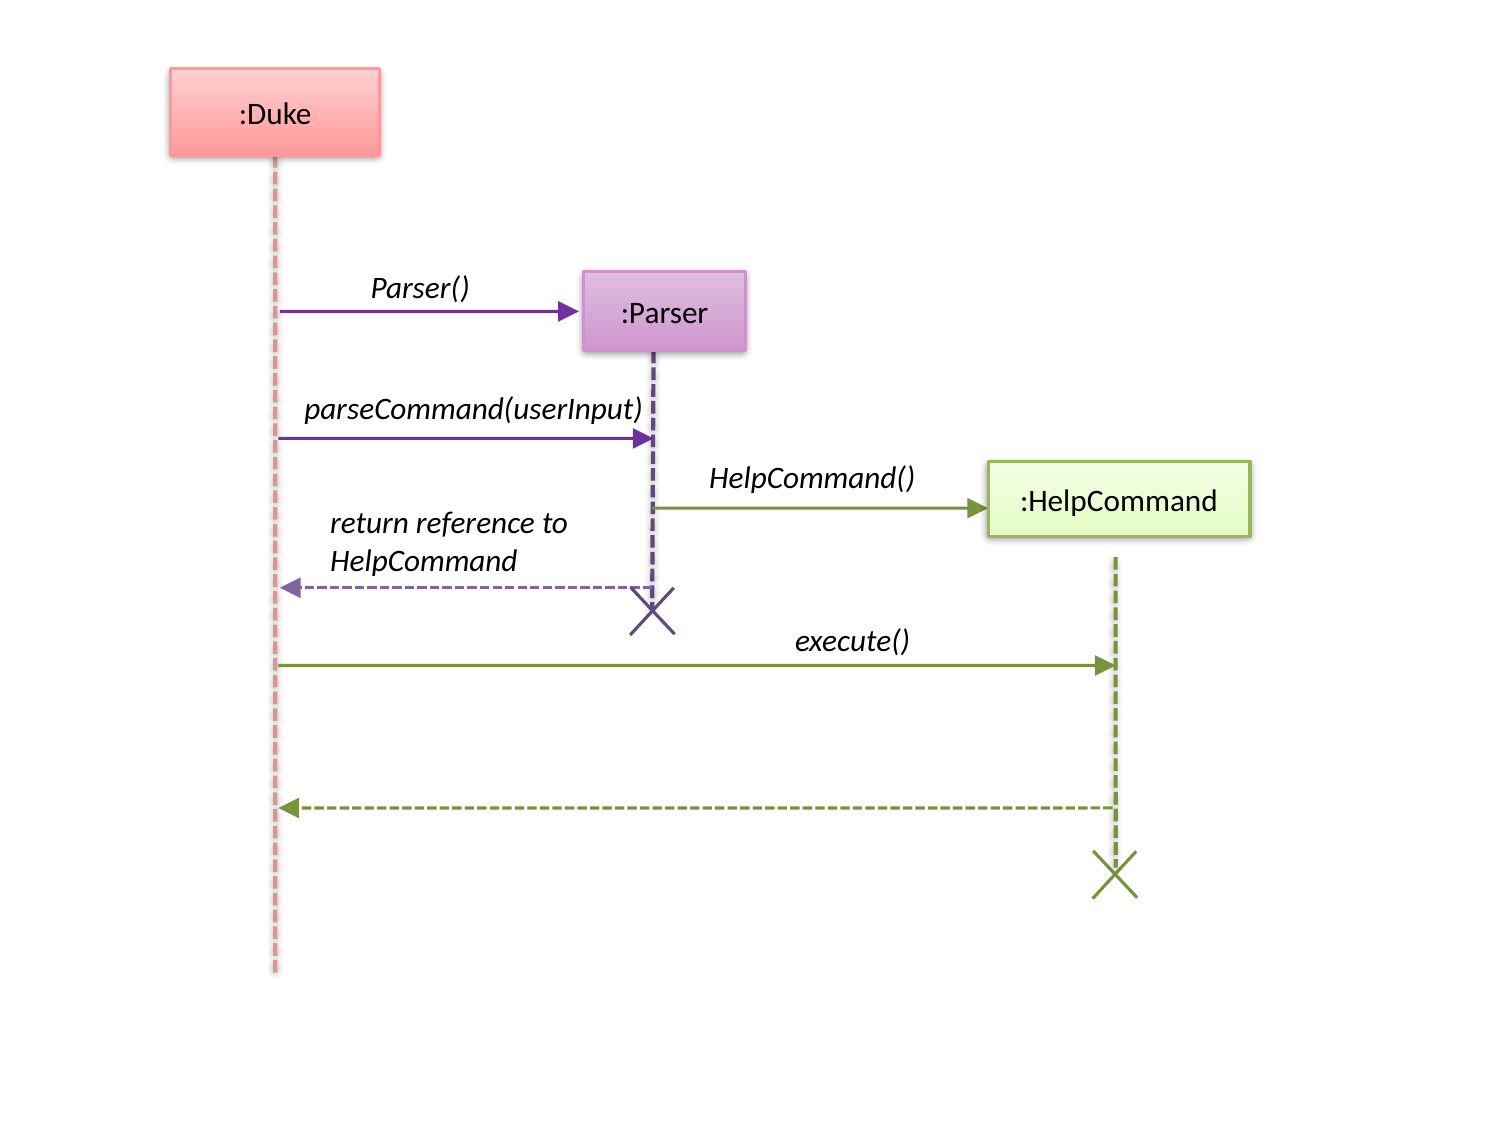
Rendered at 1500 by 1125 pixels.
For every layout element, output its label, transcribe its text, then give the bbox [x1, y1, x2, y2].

text_box :Duke [170, 68, 380, 156]
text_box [274, 137, 1251, 976]
